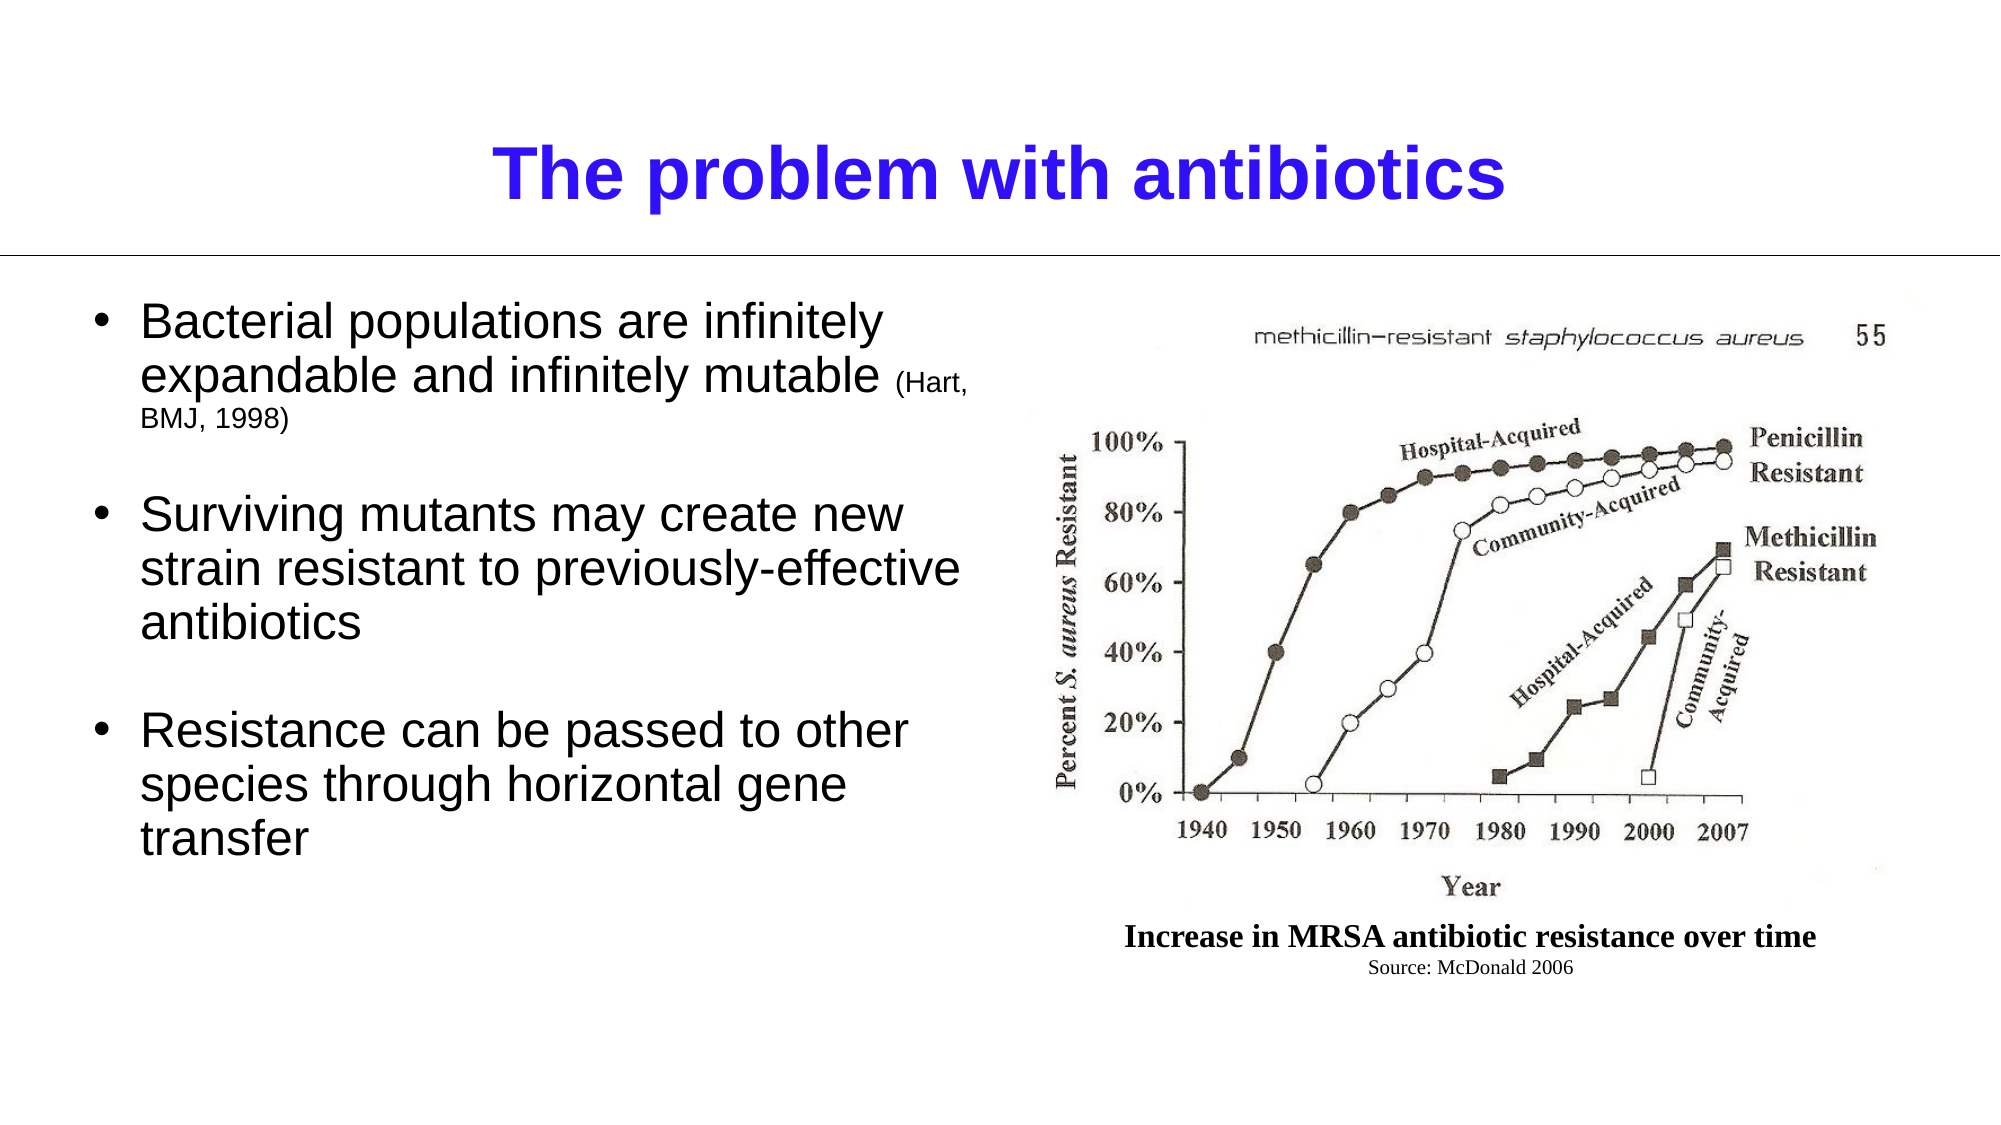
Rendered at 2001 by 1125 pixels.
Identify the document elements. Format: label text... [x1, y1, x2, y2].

text_box Increase in MRSA antibiotic resistance over time Source: McDonald 2006 [1088, 907, 1854, 987]
title The problem with antibiotics [78, 51, 1922, 223]
picture [1019, 287, 1922, 907]
subtitle Bacterial populations are infinitely expandable and infinitely mutable (Hart, BMJ, 1998) Surviving mutants may create new strain resistant to previously-effective antibiotics Resistance can be passed to other species through horizontal gene transfer [78, 287, 1020, 1053]
